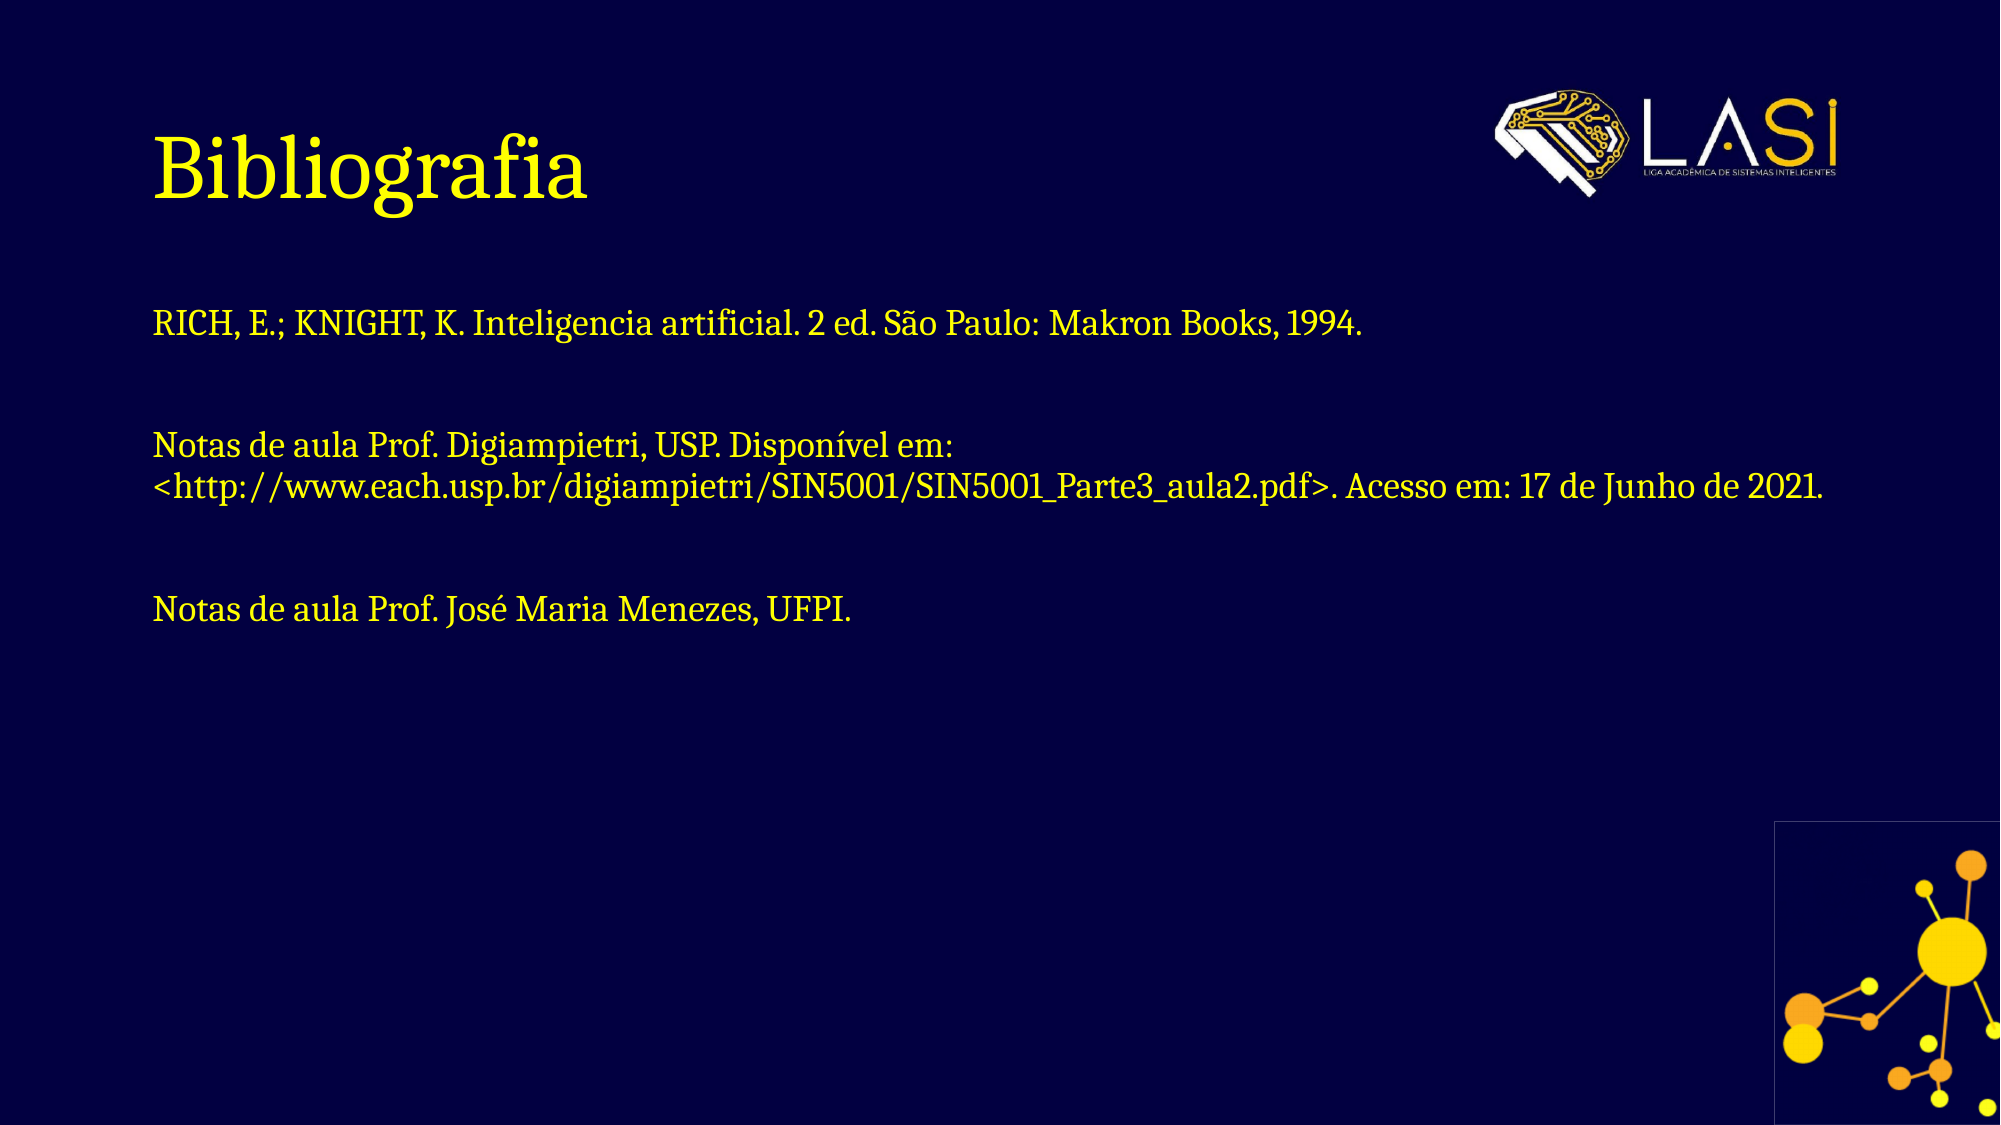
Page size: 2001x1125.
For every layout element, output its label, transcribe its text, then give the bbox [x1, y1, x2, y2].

list RICH, E.; KNIGHT, K. Inteligencia artificial. 2 ed. São Paulo: Makron Books, 1994. Notas de aula Prof. Digiampietri, USP. Disponível em: <http://www.each.usp.br/digiampietri/SIN5001/SIN5001_Parte3_aula2.pdf>. Acesso em: 17 de Junho de 2021. Notas de aula Prof. José Maria Menezes, UFPI. [137, 295, 1863, 1073]
picture [1493, 77, 1848, 204]
picture [1774, 821, 2000, 1125]
title Bibliografia [137, 59, 1863, 278]
